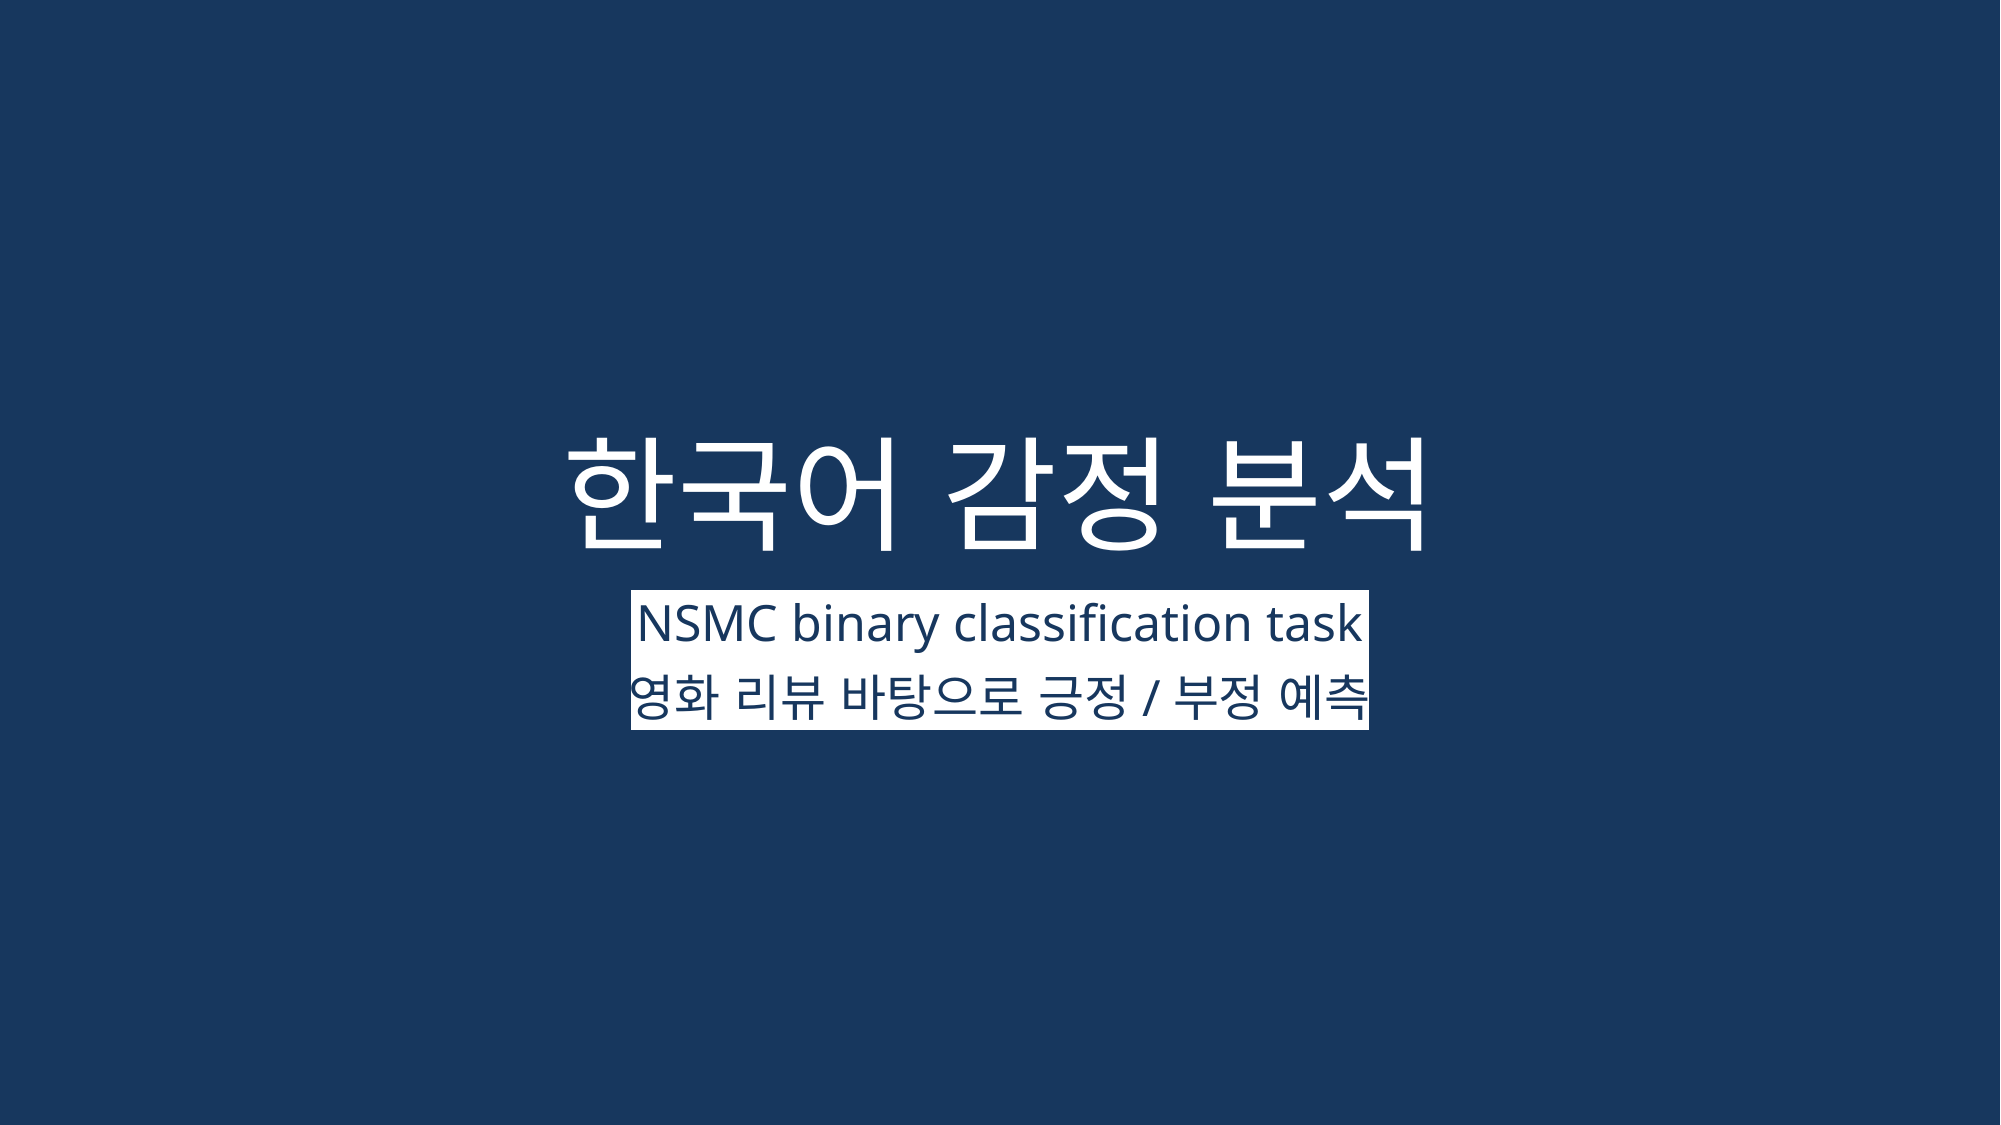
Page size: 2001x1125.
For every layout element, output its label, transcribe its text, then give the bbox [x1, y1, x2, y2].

subtitle NSMC binary classification task 영화 리뷰 바탕으로 긍정/부정 예측 [249, 590, 1750, 863]
title 한국어 감정 분석 [249, 184, 1750, 576]
